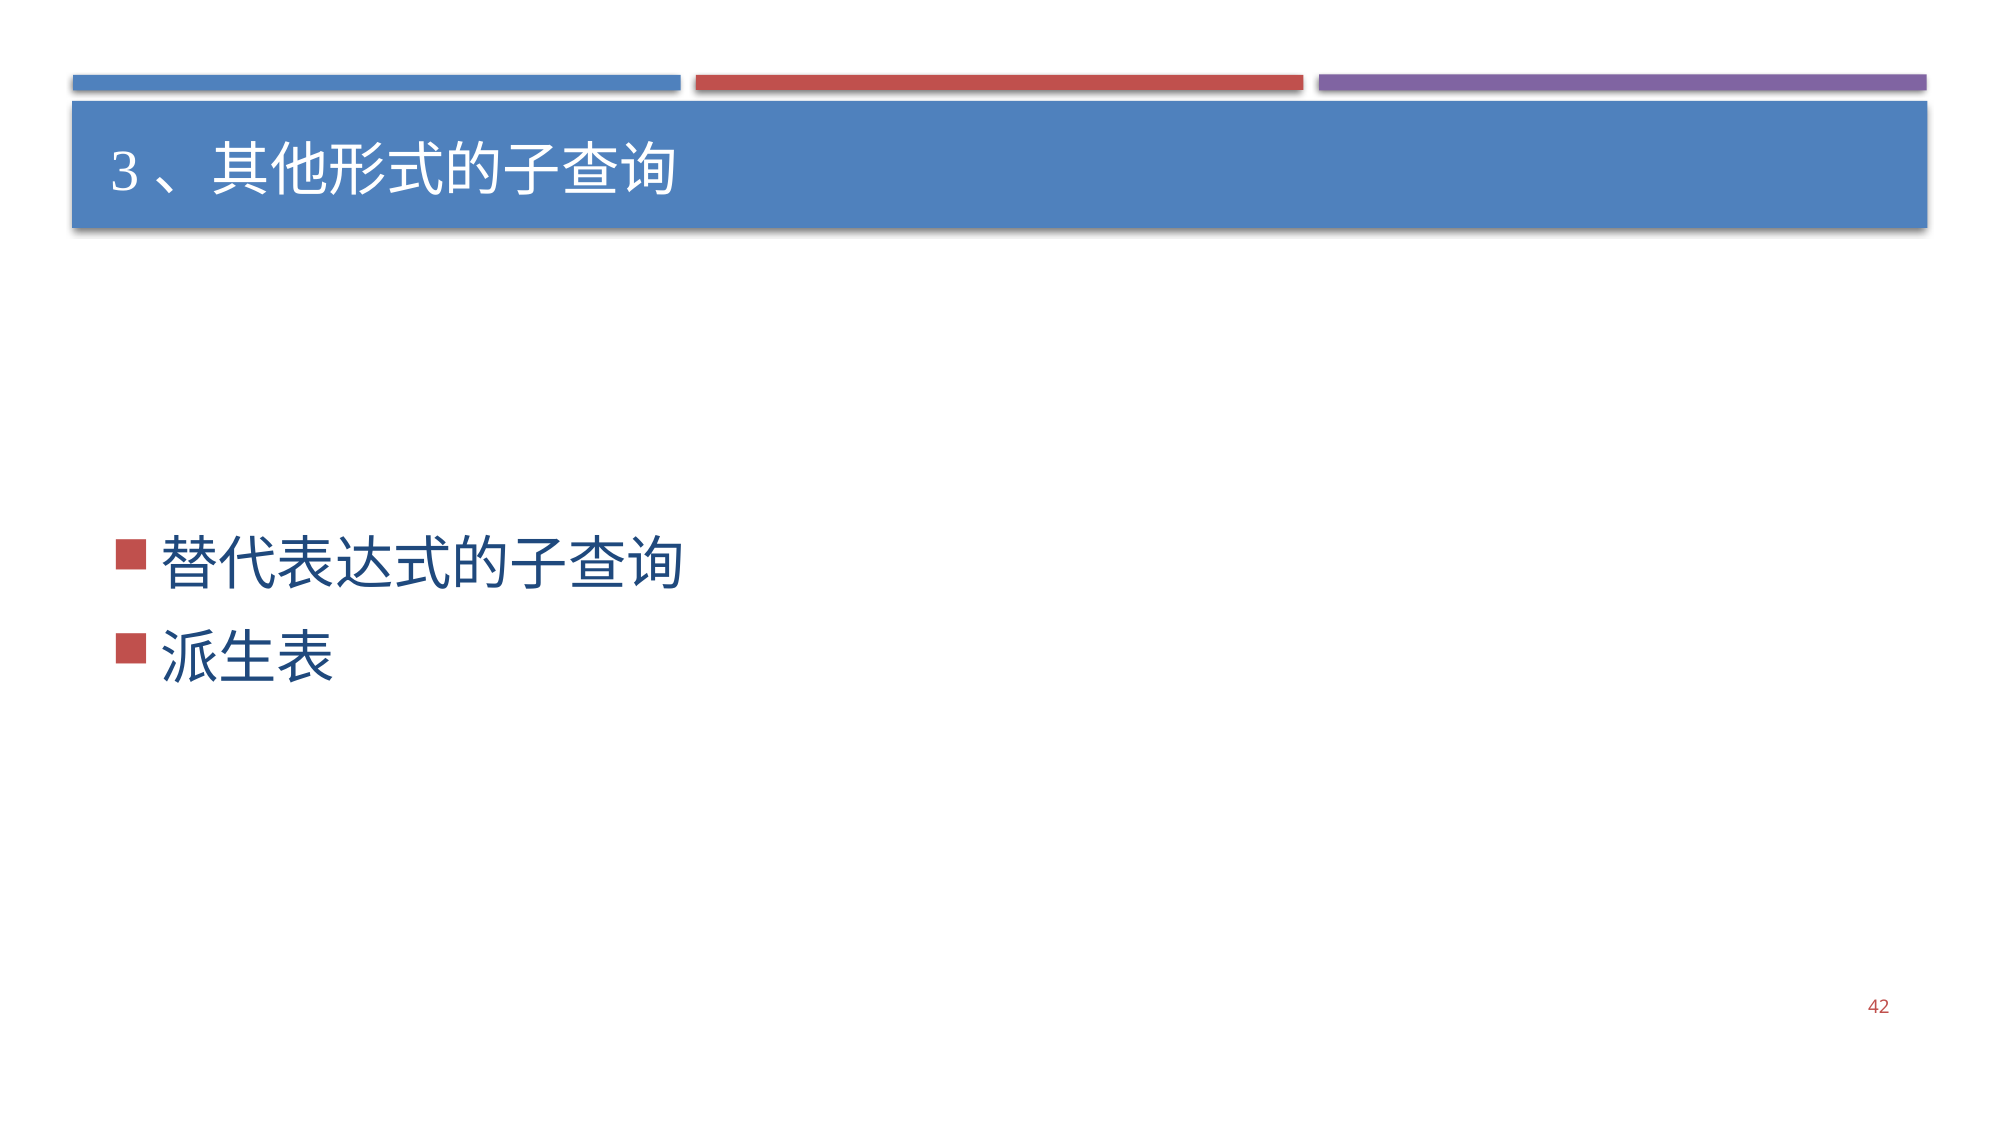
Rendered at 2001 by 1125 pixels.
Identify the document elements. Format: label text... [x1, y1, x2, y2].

list 替代表达式的子查询 派生表 [95, 256, 1905, 962]
title 3、其他形式的子查询 [95, 115, 1905, 210]
slide_number 42 [1732, 977, 1905, 1037]
